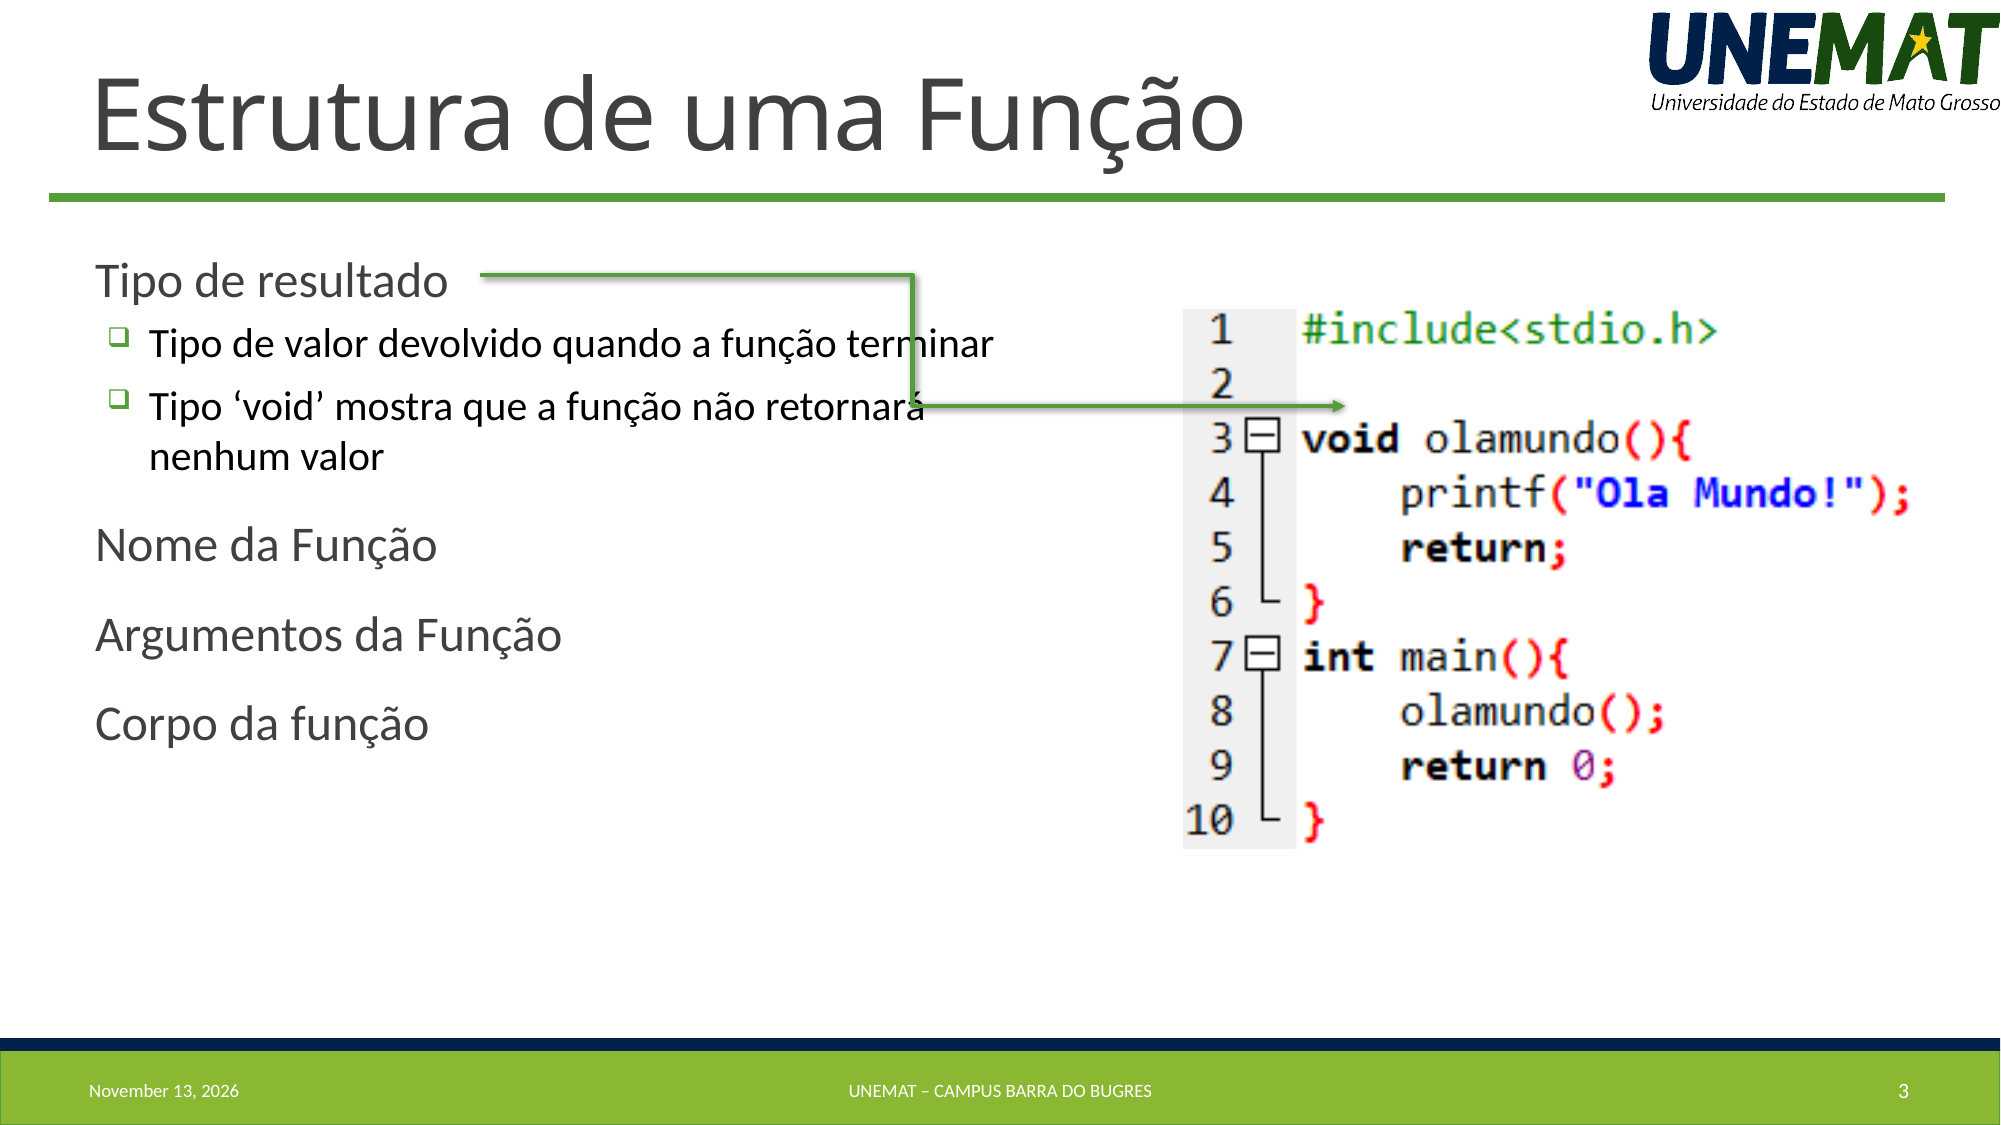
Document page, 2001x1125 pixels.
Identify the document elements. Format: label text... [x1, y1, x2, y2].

list Tipo de resultado Tipo de valor devolvido quando a função terminar Tipo ‘void’ mostra que a função não retornará nenhum valor Nome da Função Argumentos da Função Corpo da função [74, 239, 1057, 1001]
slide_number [74, 1059, 480, 1120]
title Estrutura de uma Função [74, 47, 1633, 179]
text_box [479, 274, 1346, 407]
picture [1182, 308, 1925, 850]
slide_number 3 [1708, 1059, 1925, 1120]
footer UNEMAT – Campus barra do bugres [604, 1059, 1396, 1120]
picture [1632, 0, 2001, 136]
